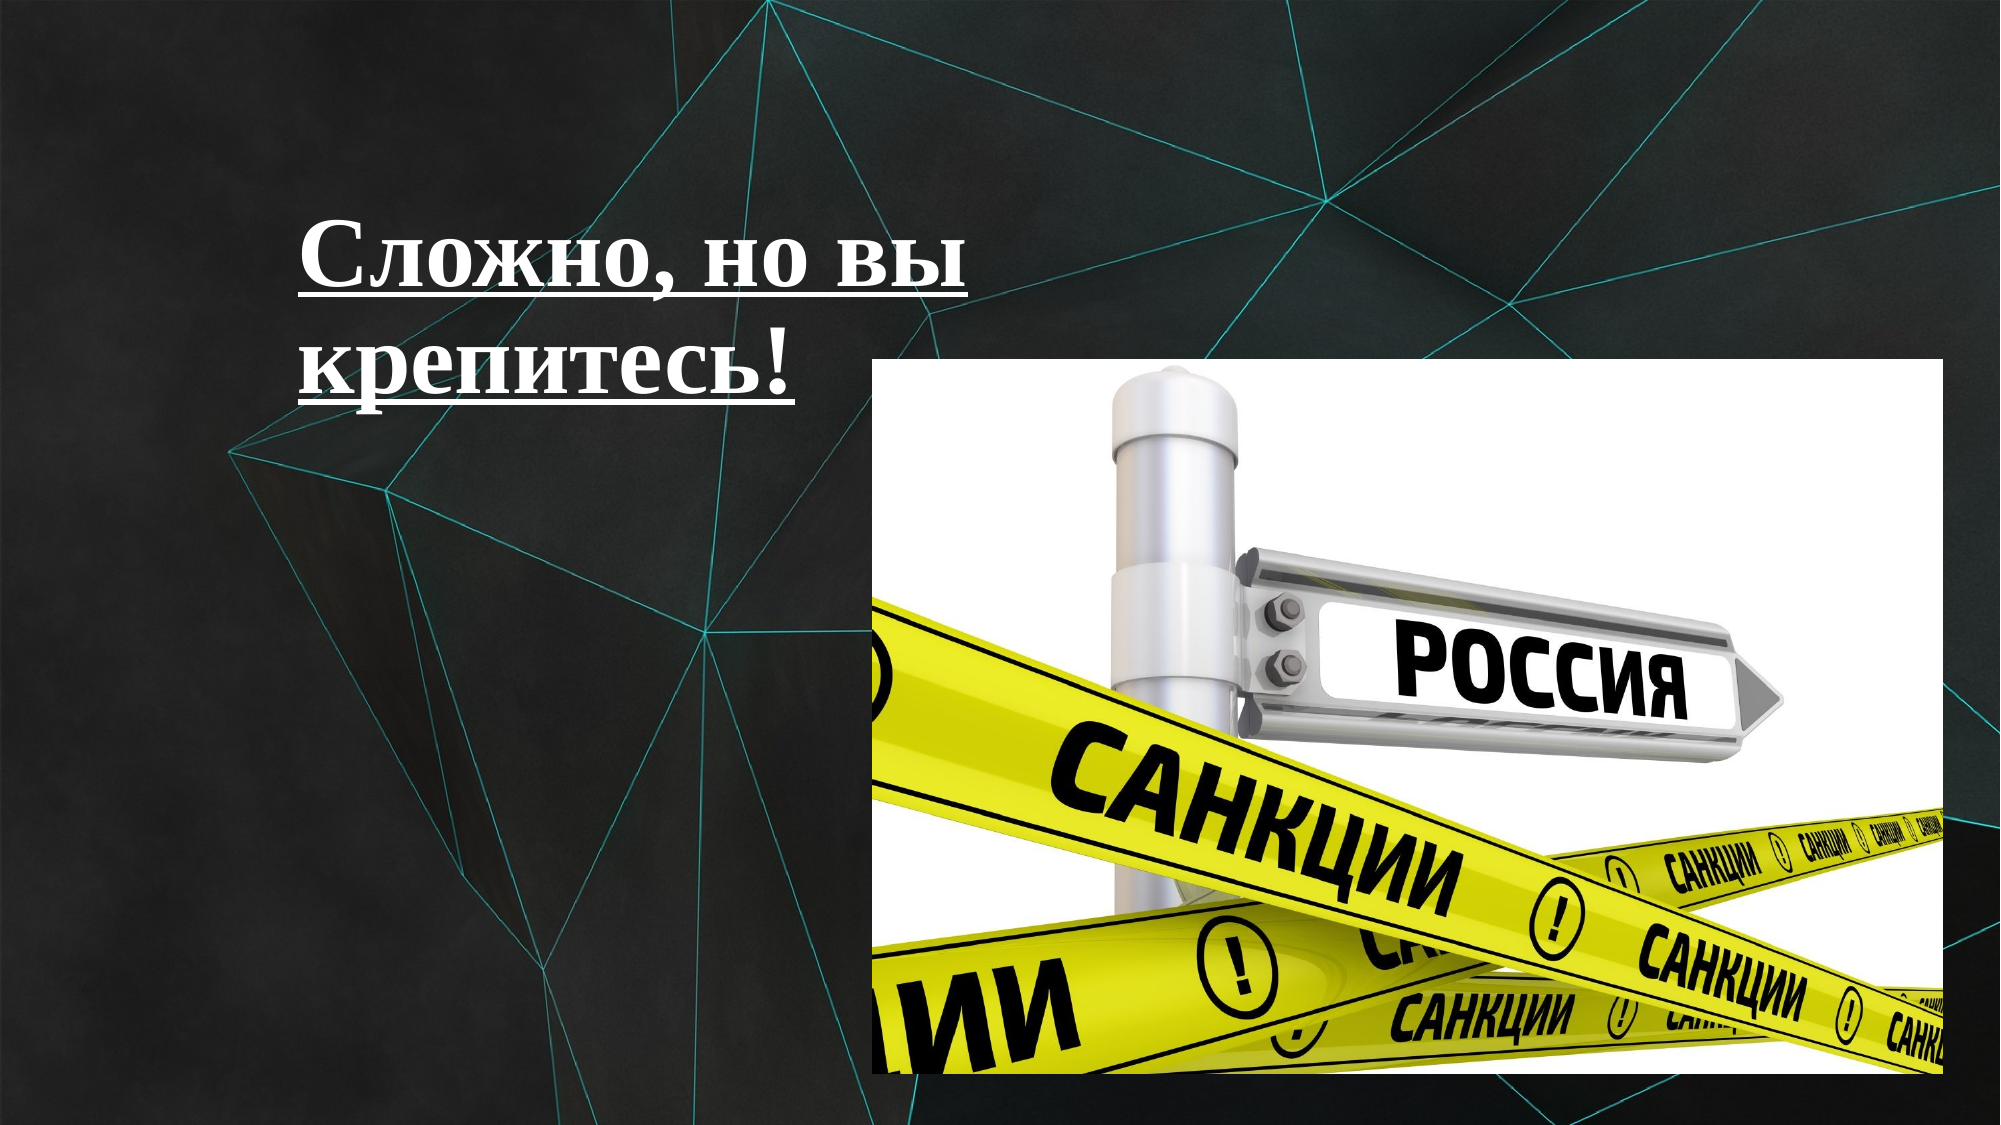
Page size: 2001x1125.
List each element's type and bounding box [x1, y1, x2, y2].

list [872, 359, 1943, 1074]
picture [0, 0, 2000, 1125]
